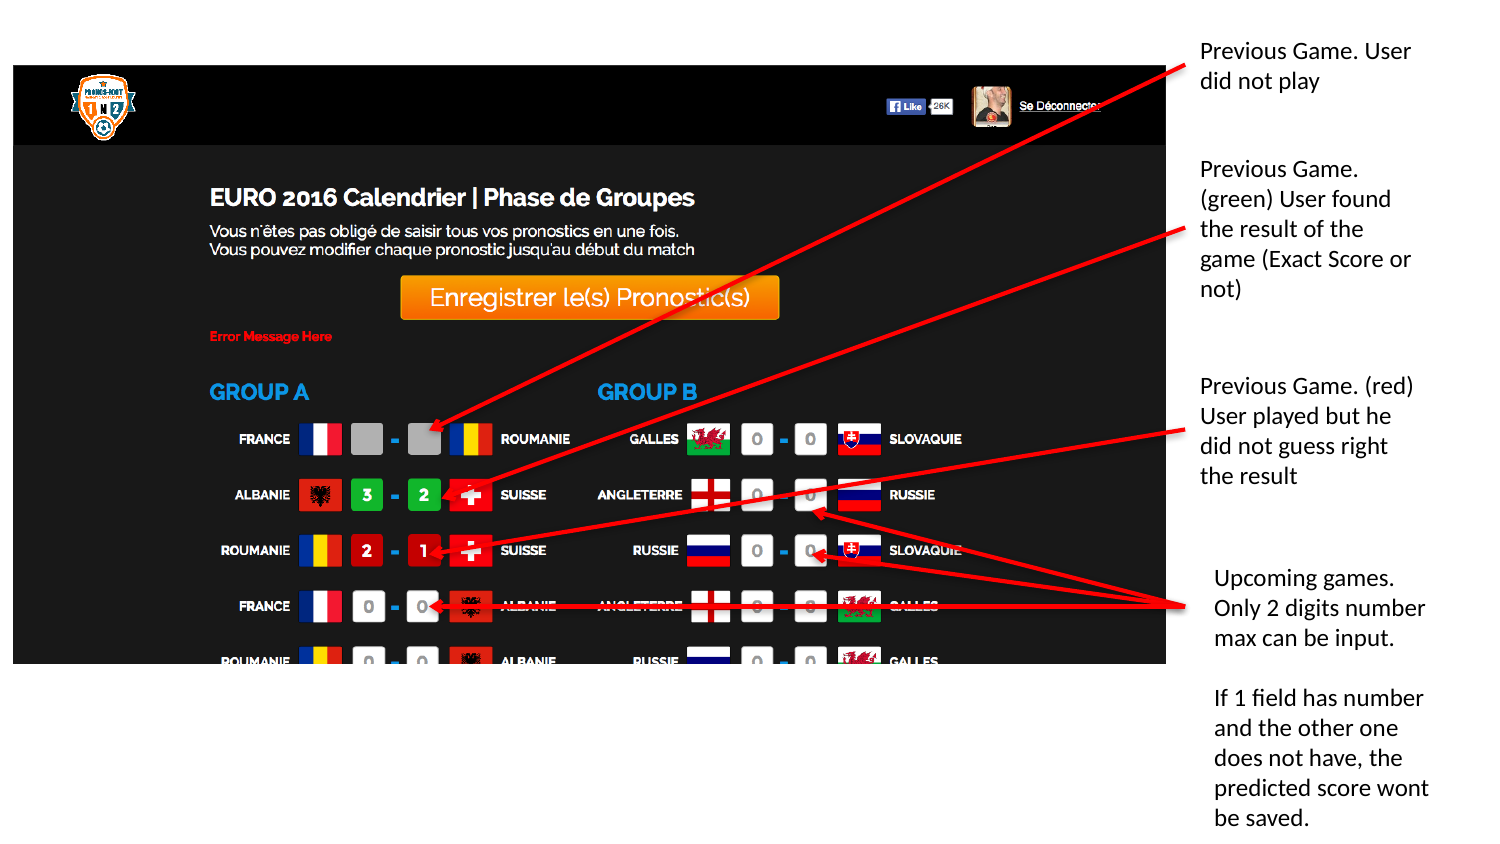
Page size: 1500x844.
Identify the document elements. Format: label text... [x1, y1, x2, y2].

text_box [811, 554, 1186, 606]
text_box Previous Game. User did not play [1185, 27, 1433, 102]
picture [13, 64, 1166, 665]
text_box Previous Game. (red) User played but he did not guess right the result [1191, 362, 1433, 497]
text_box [428, 430, 1186, 555]
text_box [811, 510, 1186, 553]
text_box Previous Game. (green) User found the result of the game (Exact Score or not) [1190, 145, 1433, 310]
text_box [428, 64, 1186, 429]
text_box Upcoming games. Only 2 digits number max can be input. If 1 field has number and the other one does not have, the predicted score wont be saved. [1199, 554, 1447, 839]
